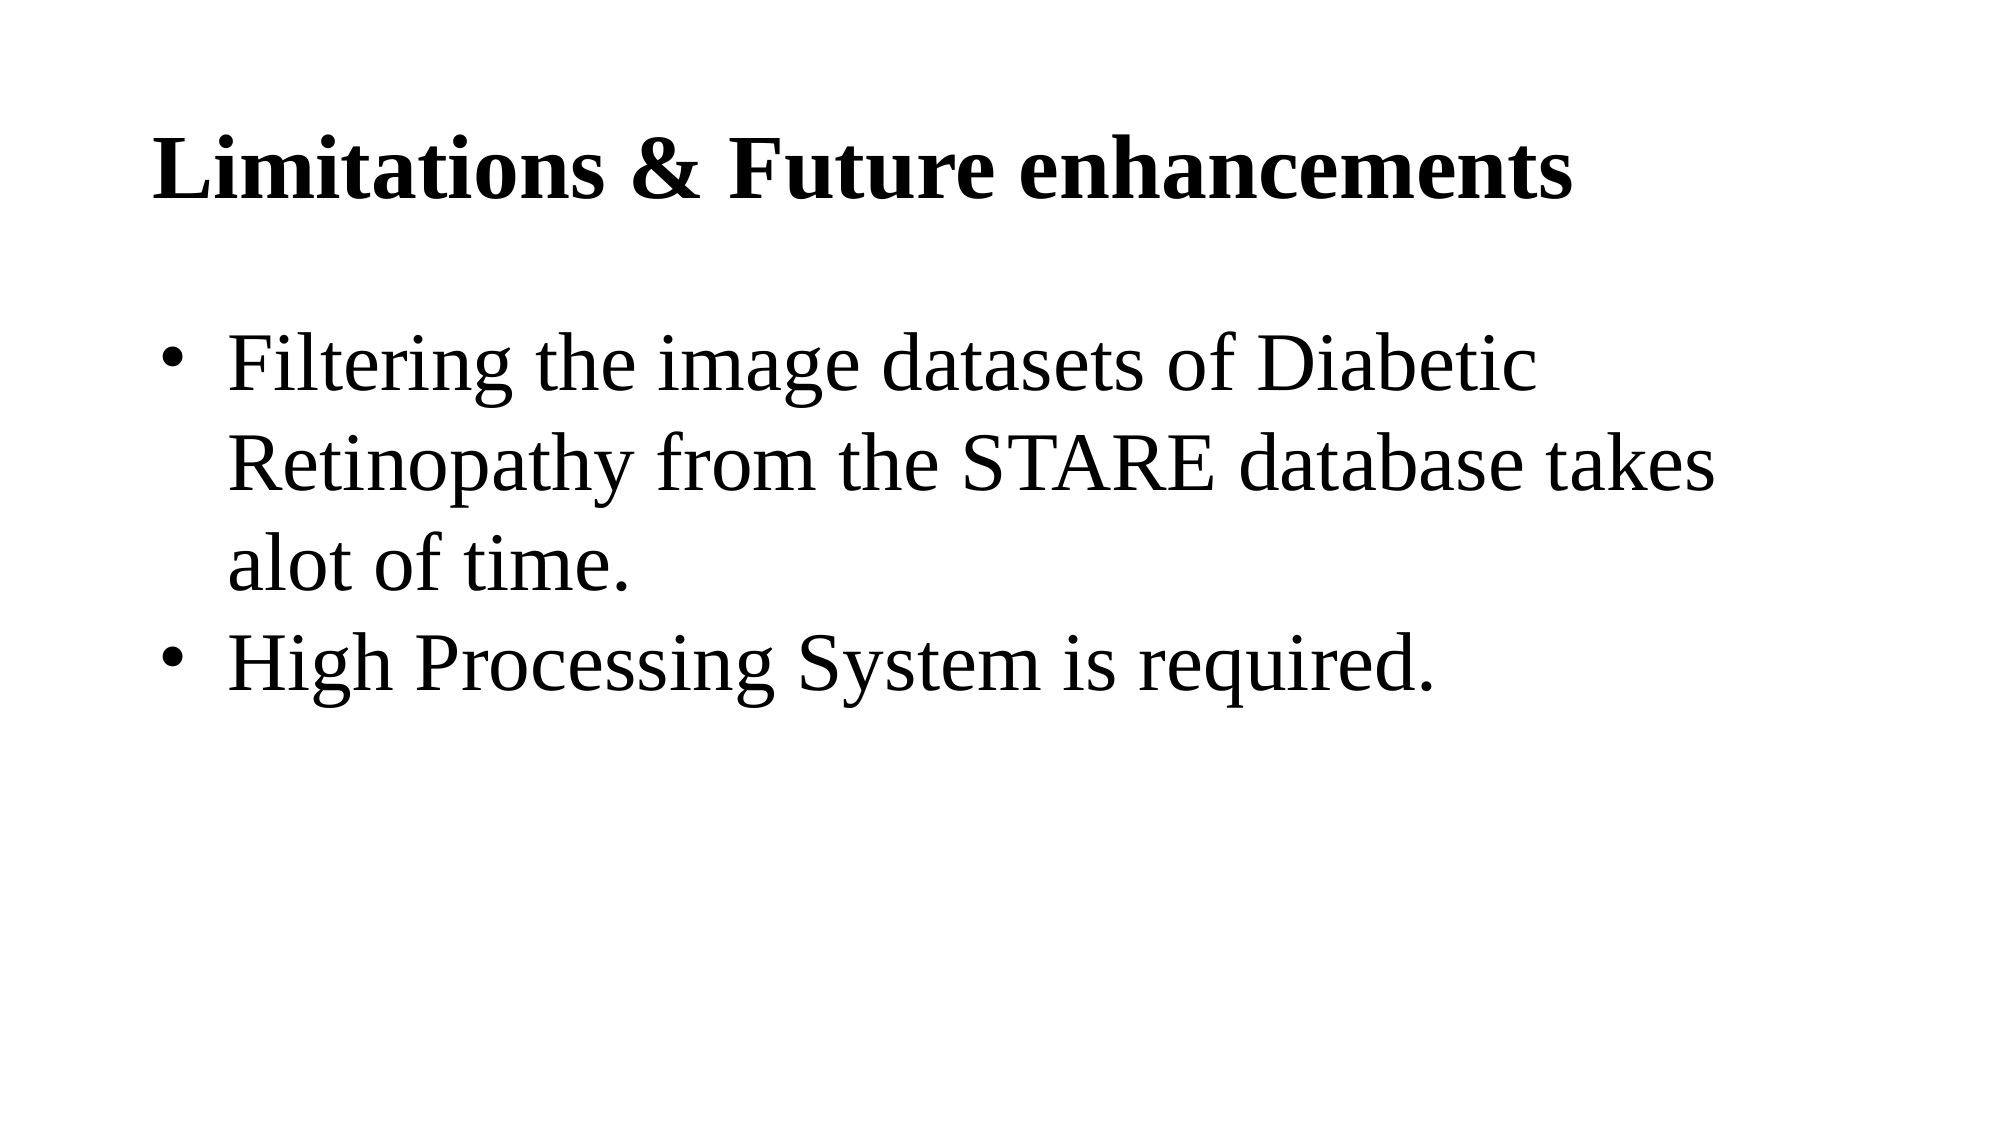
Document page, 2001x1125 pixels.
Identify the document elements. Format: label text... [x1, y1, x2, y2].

title Limitations & Future enhancements [137, 59, 1863, 278]
list Filtering the image datasets of Diabetic Retinopathy from the STARE database takes alot of time. High Processing System is required. [137, 299, 1863, 1014]
